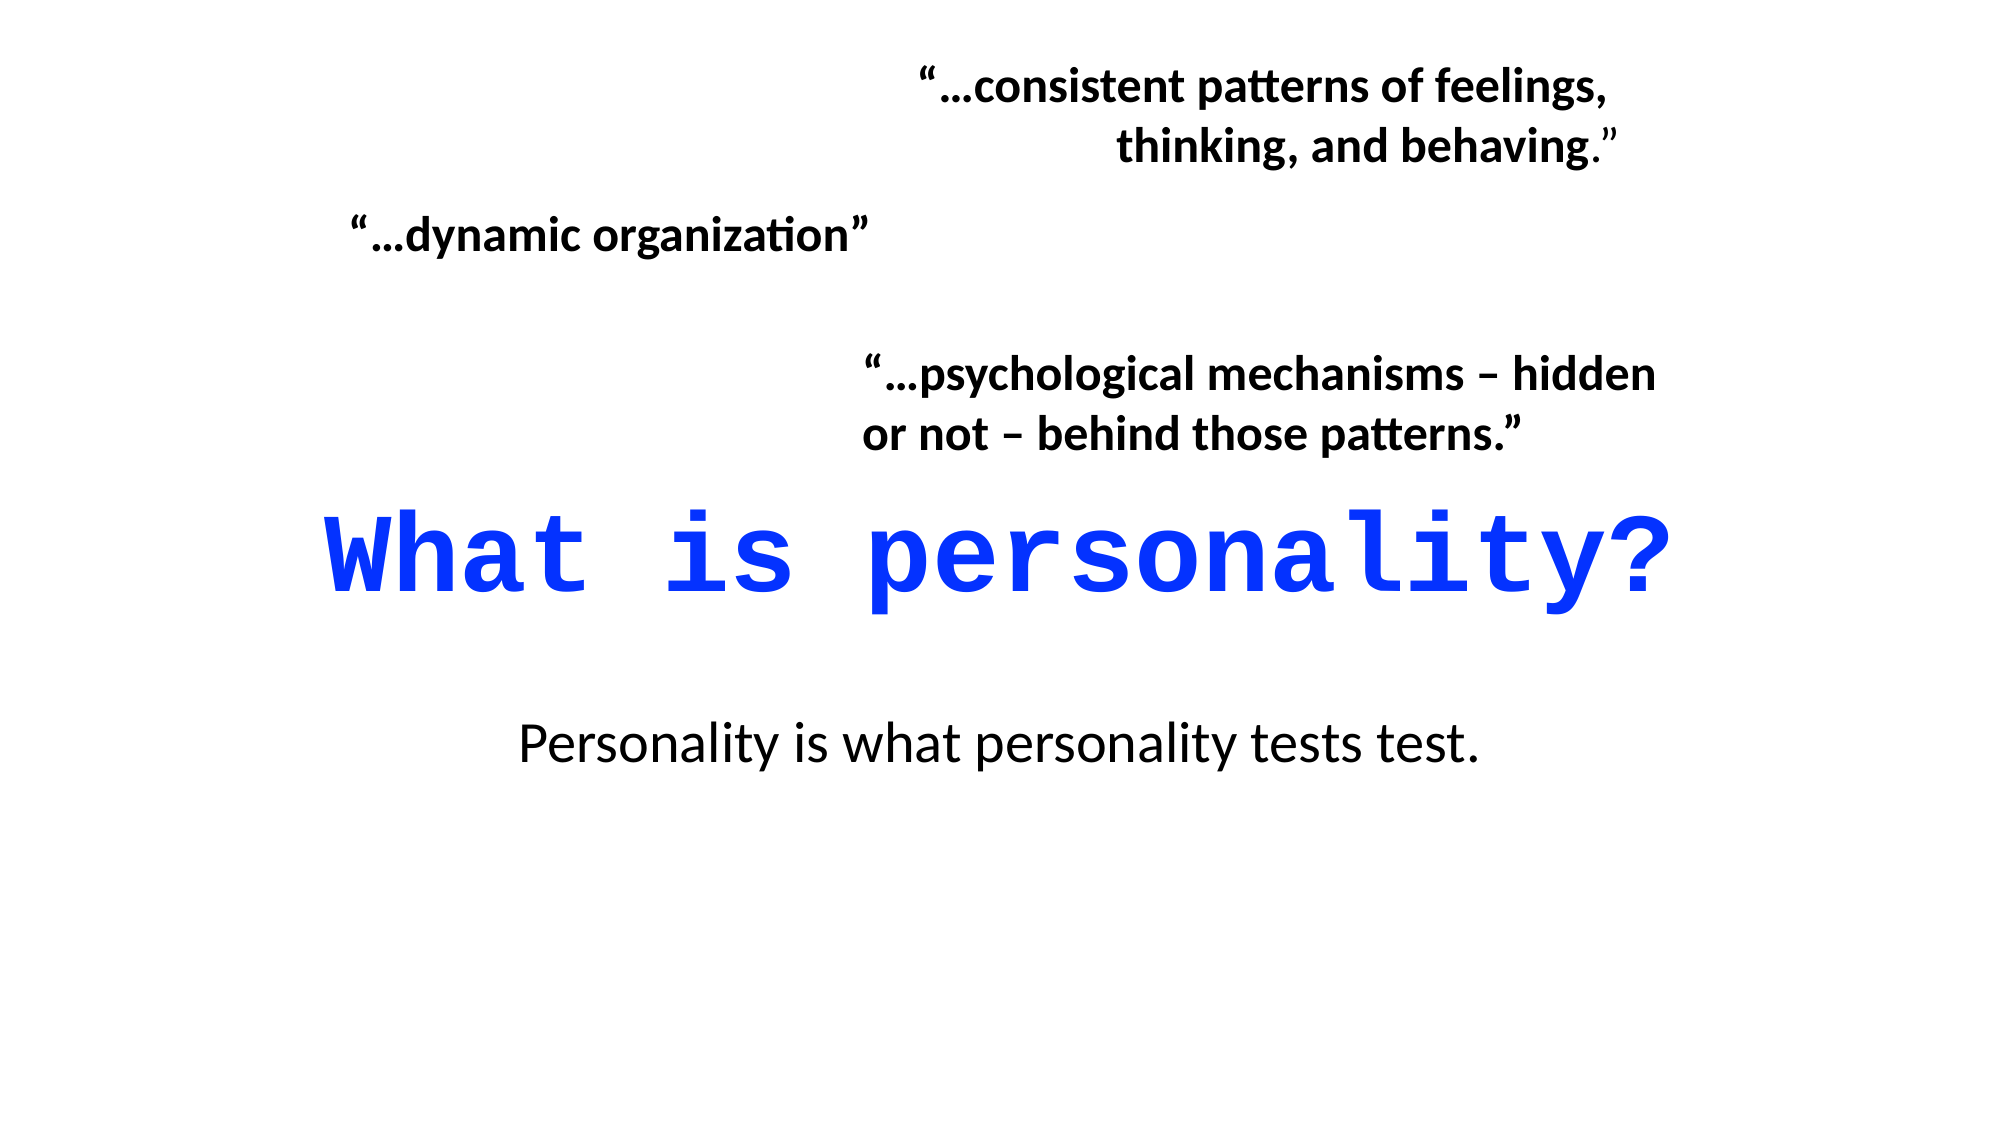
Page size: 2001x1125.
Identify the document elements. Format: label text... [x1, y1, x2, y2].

text_box “…consistent patterns of feelings, thinking, and behaving.” [901, 45, 1635, 181]
text_box “…dynamic organization” [333, 193, 887, 269]
text_box Personality is what personality tests test. [164, 655, 1836, 822]
text_box What is personality? [249, 327, 1751, 655]
text_box “…psychological mechanisms – hidden or not – behind those patterns.” [847, 332, 1699, 468]
